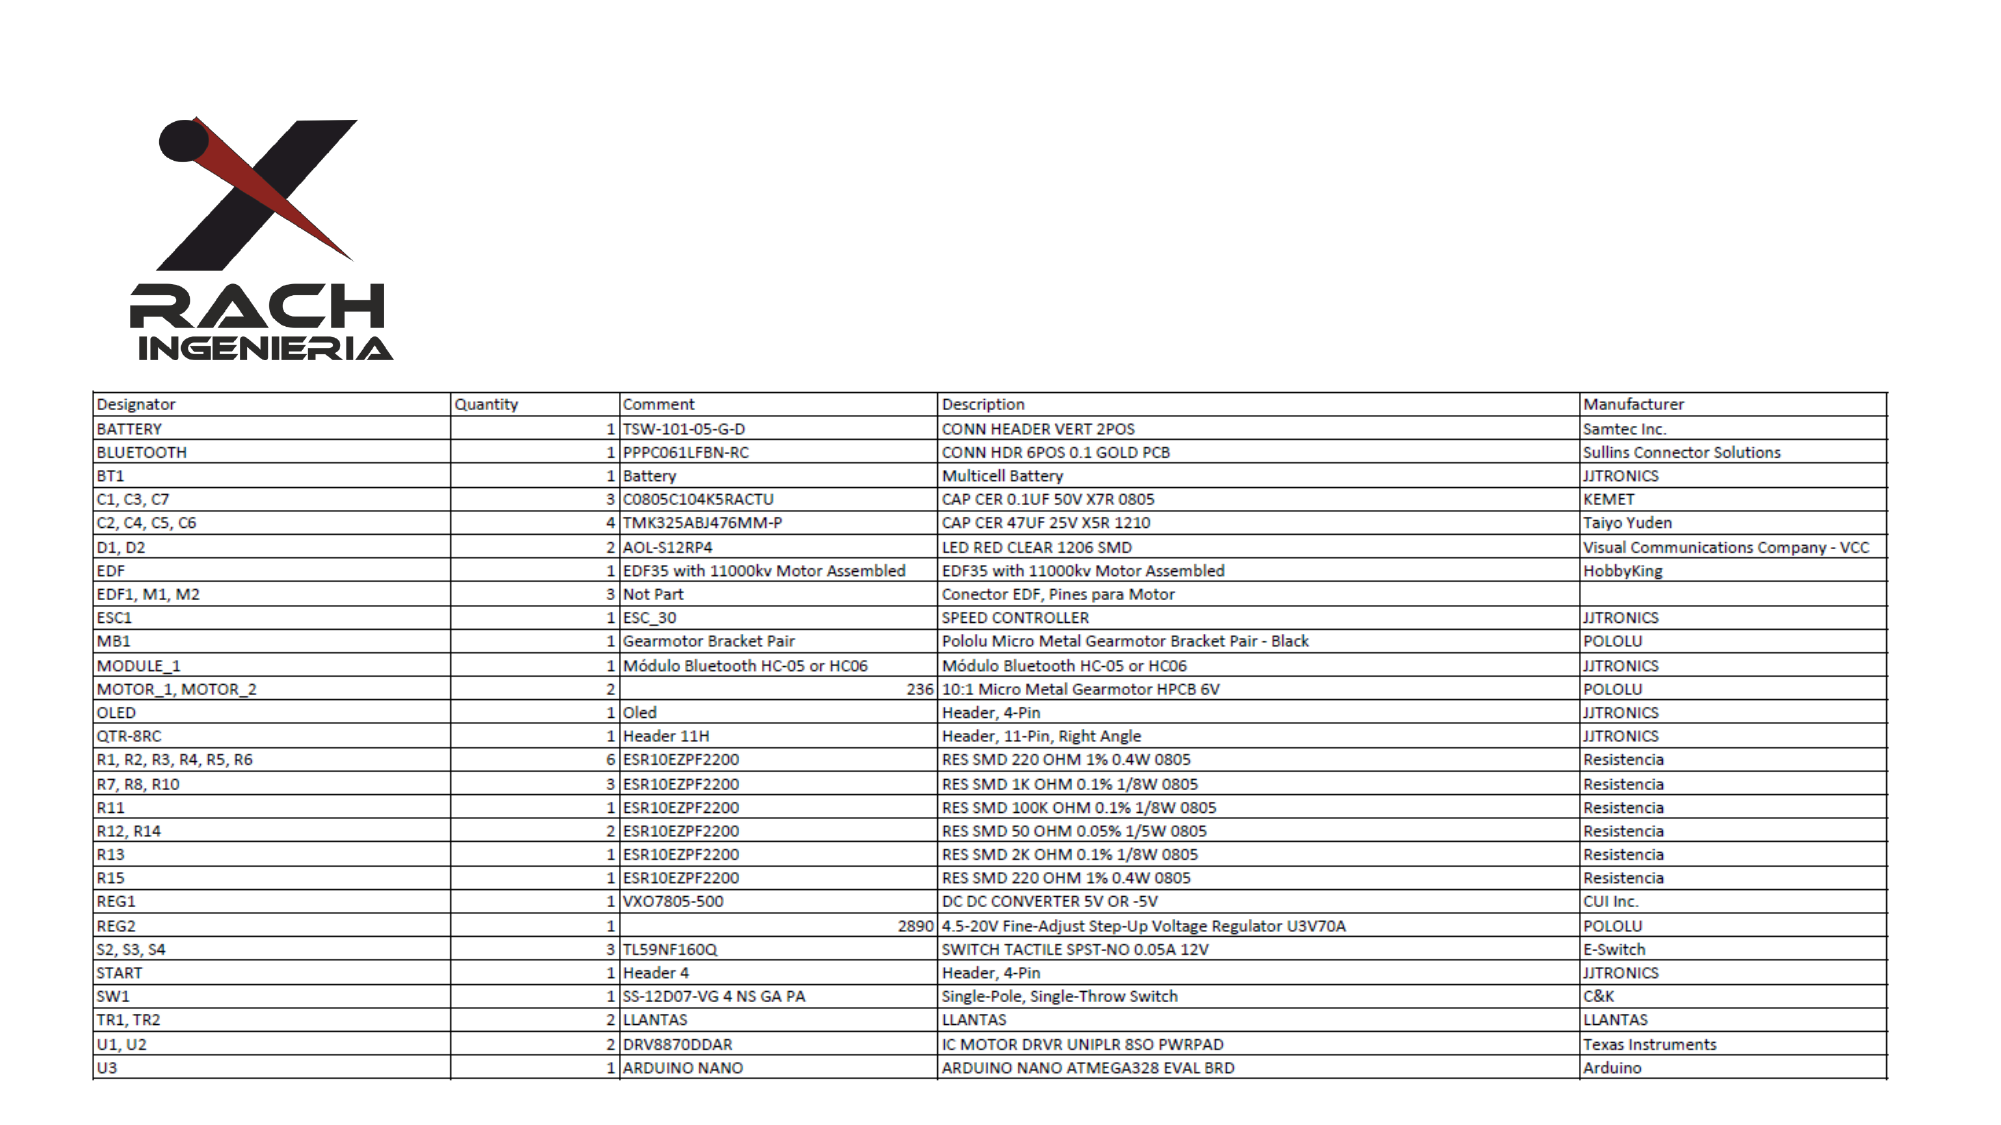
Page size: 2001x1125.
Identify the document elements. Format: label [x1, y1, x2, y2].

picture [60, 116, 1926, 1108]
